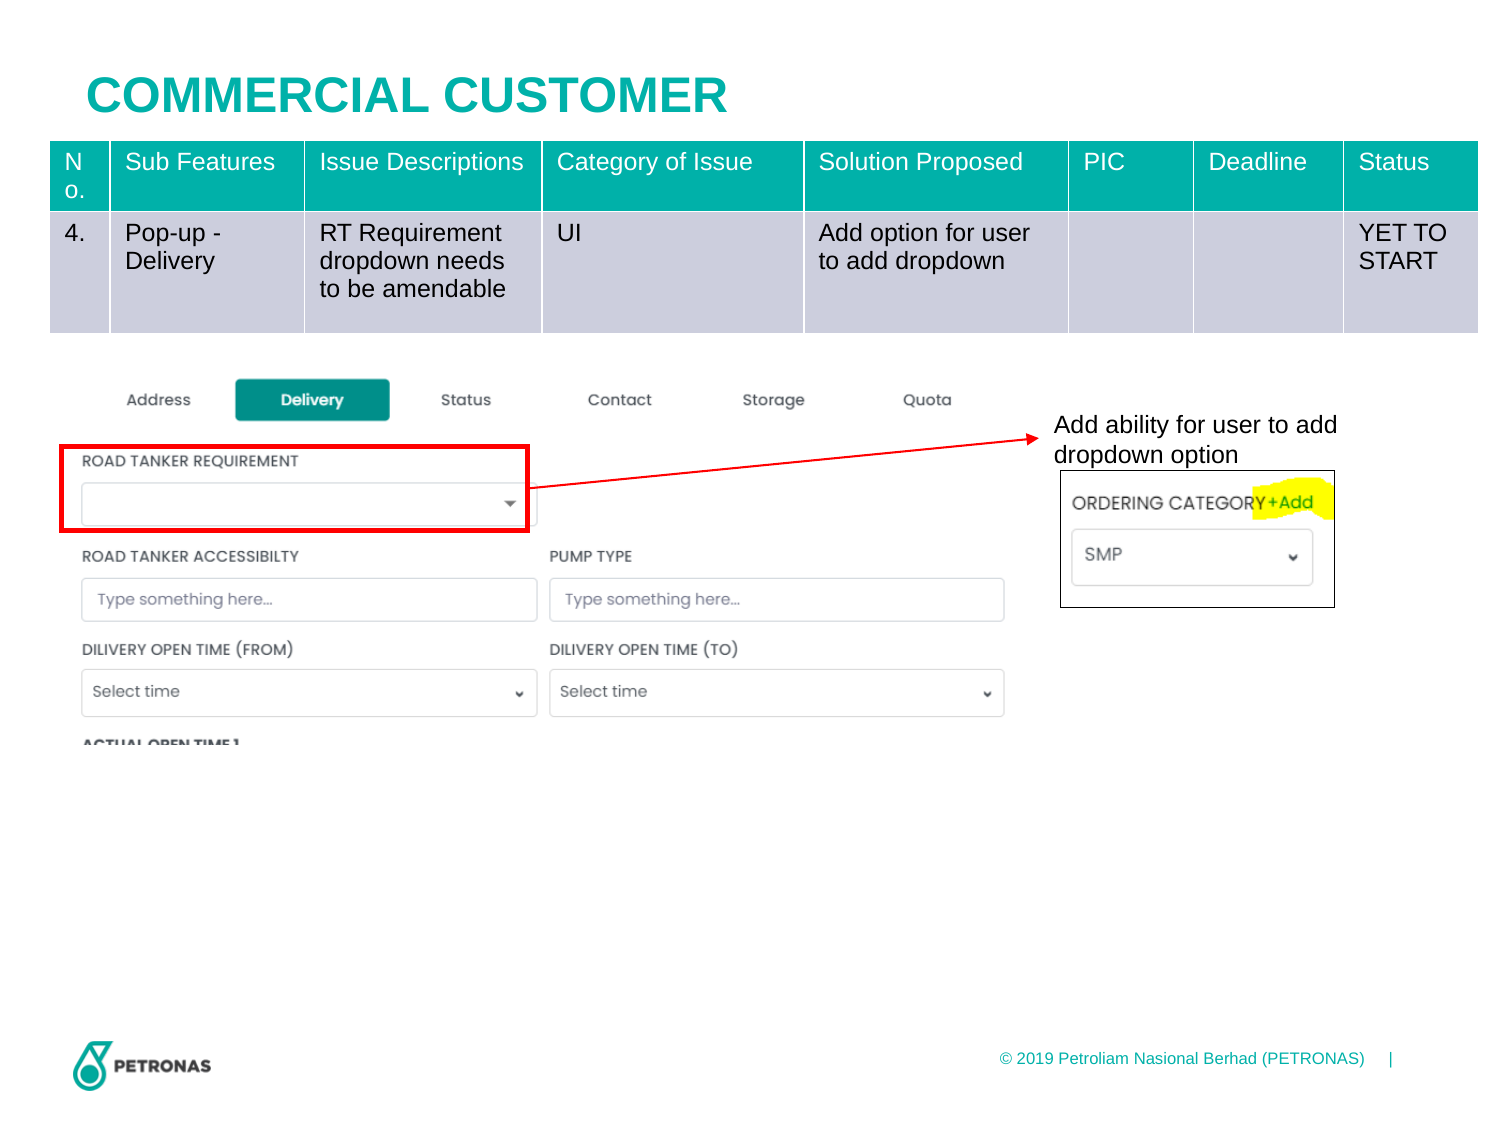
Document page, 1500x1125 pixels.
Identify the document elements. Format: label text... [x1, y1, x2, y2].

table_cell 4. [50, 212, 109, 333]
table_cell Add option for user to add dropdown [805, 212, 1068, 333]
table_cell UI [543, 212, 803, 333]
table_header No. [50, 141, 109, 211]
picture [61, 371, 1026, 745]
table_cell YET TO START [1344, 212, 1478, 333]
table_cell [1069, 212, 1193, 333]
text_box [527, 438, 1039, 489]
picture [1060, 470, 1335, 608]
table_cell [1194, 212, 1343, 333]
table_header Issue Descriptions [305, 141, 541, 211]
picture [73, 1041, 211, 1091]
text_box Add ability for user to add dropdown option [1038, 400, 1443, 476]
table_header Status [1344, 141, 1478, 211]
table_header Solution Proposed [805, 141, 1068, 211]
title COMMERCIAL CUSTOMER [70, 61, 1430, 139]
table_header PIC [1069, 141, 1193, 211]
table_cell RT Requirement dropdown needs to be amendable [305, 212, 541, 333]
table_header Category of Issue [543, 141, 803, 211]
table_cell Pop-up - Delivery [111, 212, 304, 333]
table_header Deadline [1194, 141, 1343, 211]
table_header Sub Features [111, 141, 304, 211]
